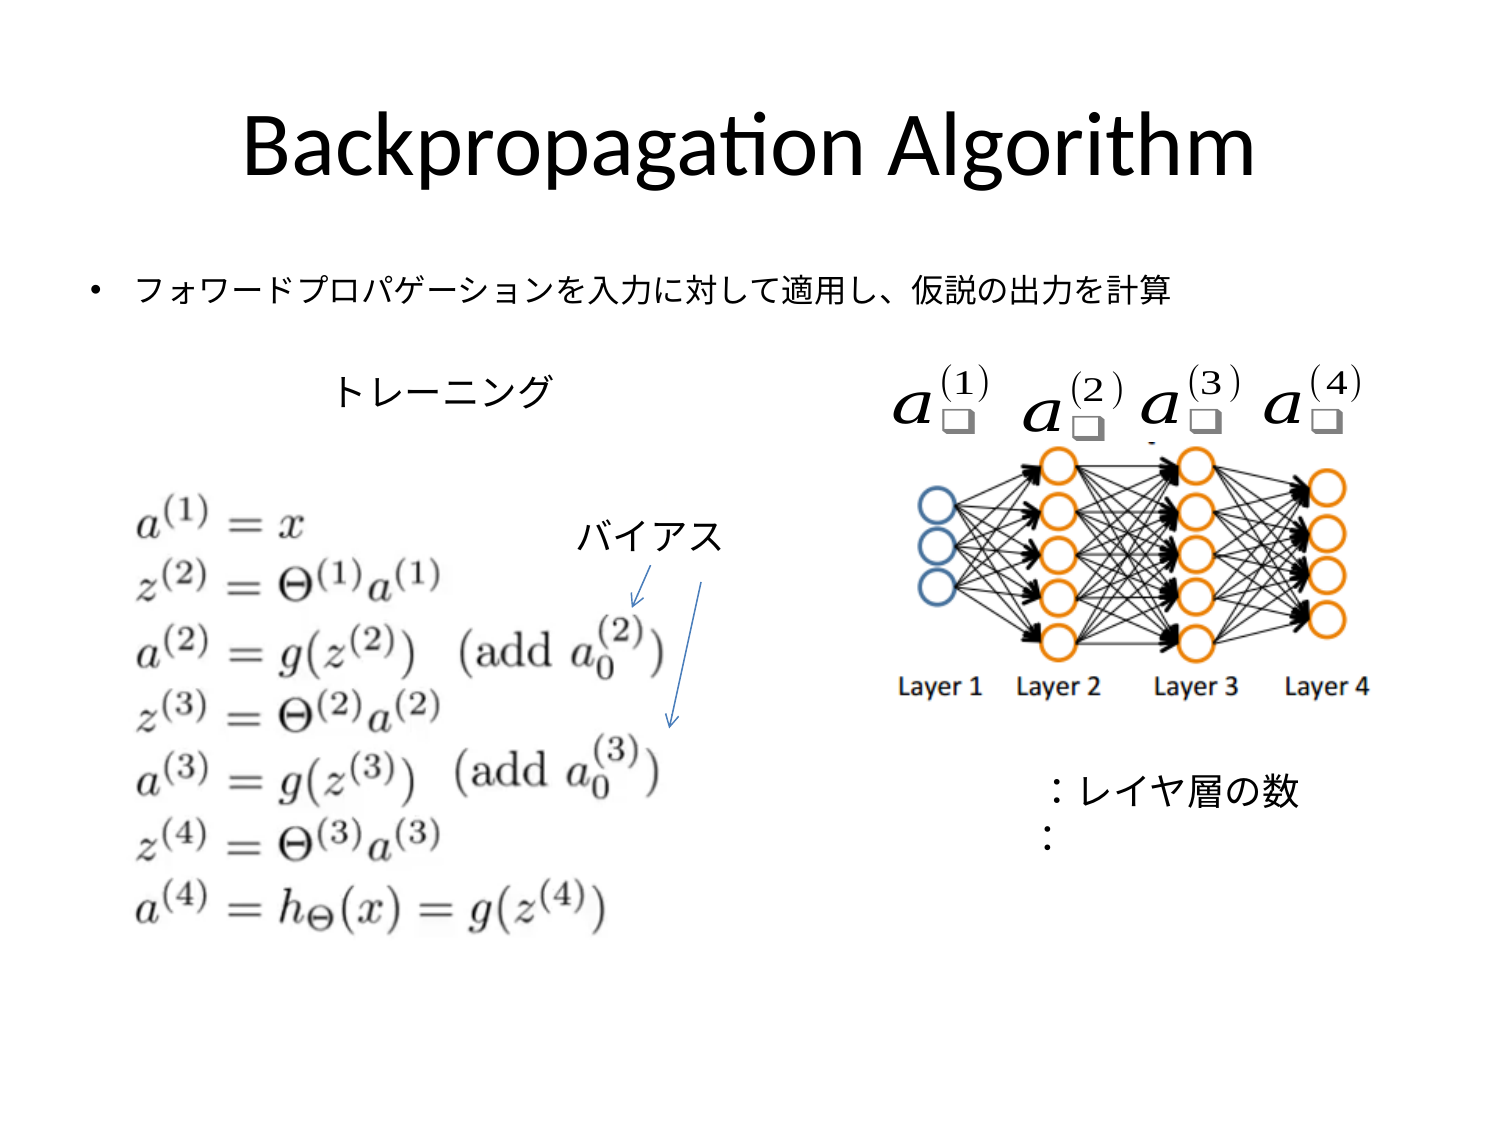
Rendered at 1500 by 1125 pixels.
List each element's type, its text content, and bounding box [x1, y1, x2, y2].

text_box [668, 581, 702, 729]
title Backpropagation Algorithm [75, 45, 1425, 233]
picture [88, 485, 667, 958]
picture [816, 441, 1408, 722]
list フォワードプロパゲーションを入力に対して適用し、仮説の出力を計算 [75, 262, 1425, 339]
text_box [631, 565, 651, 609]
